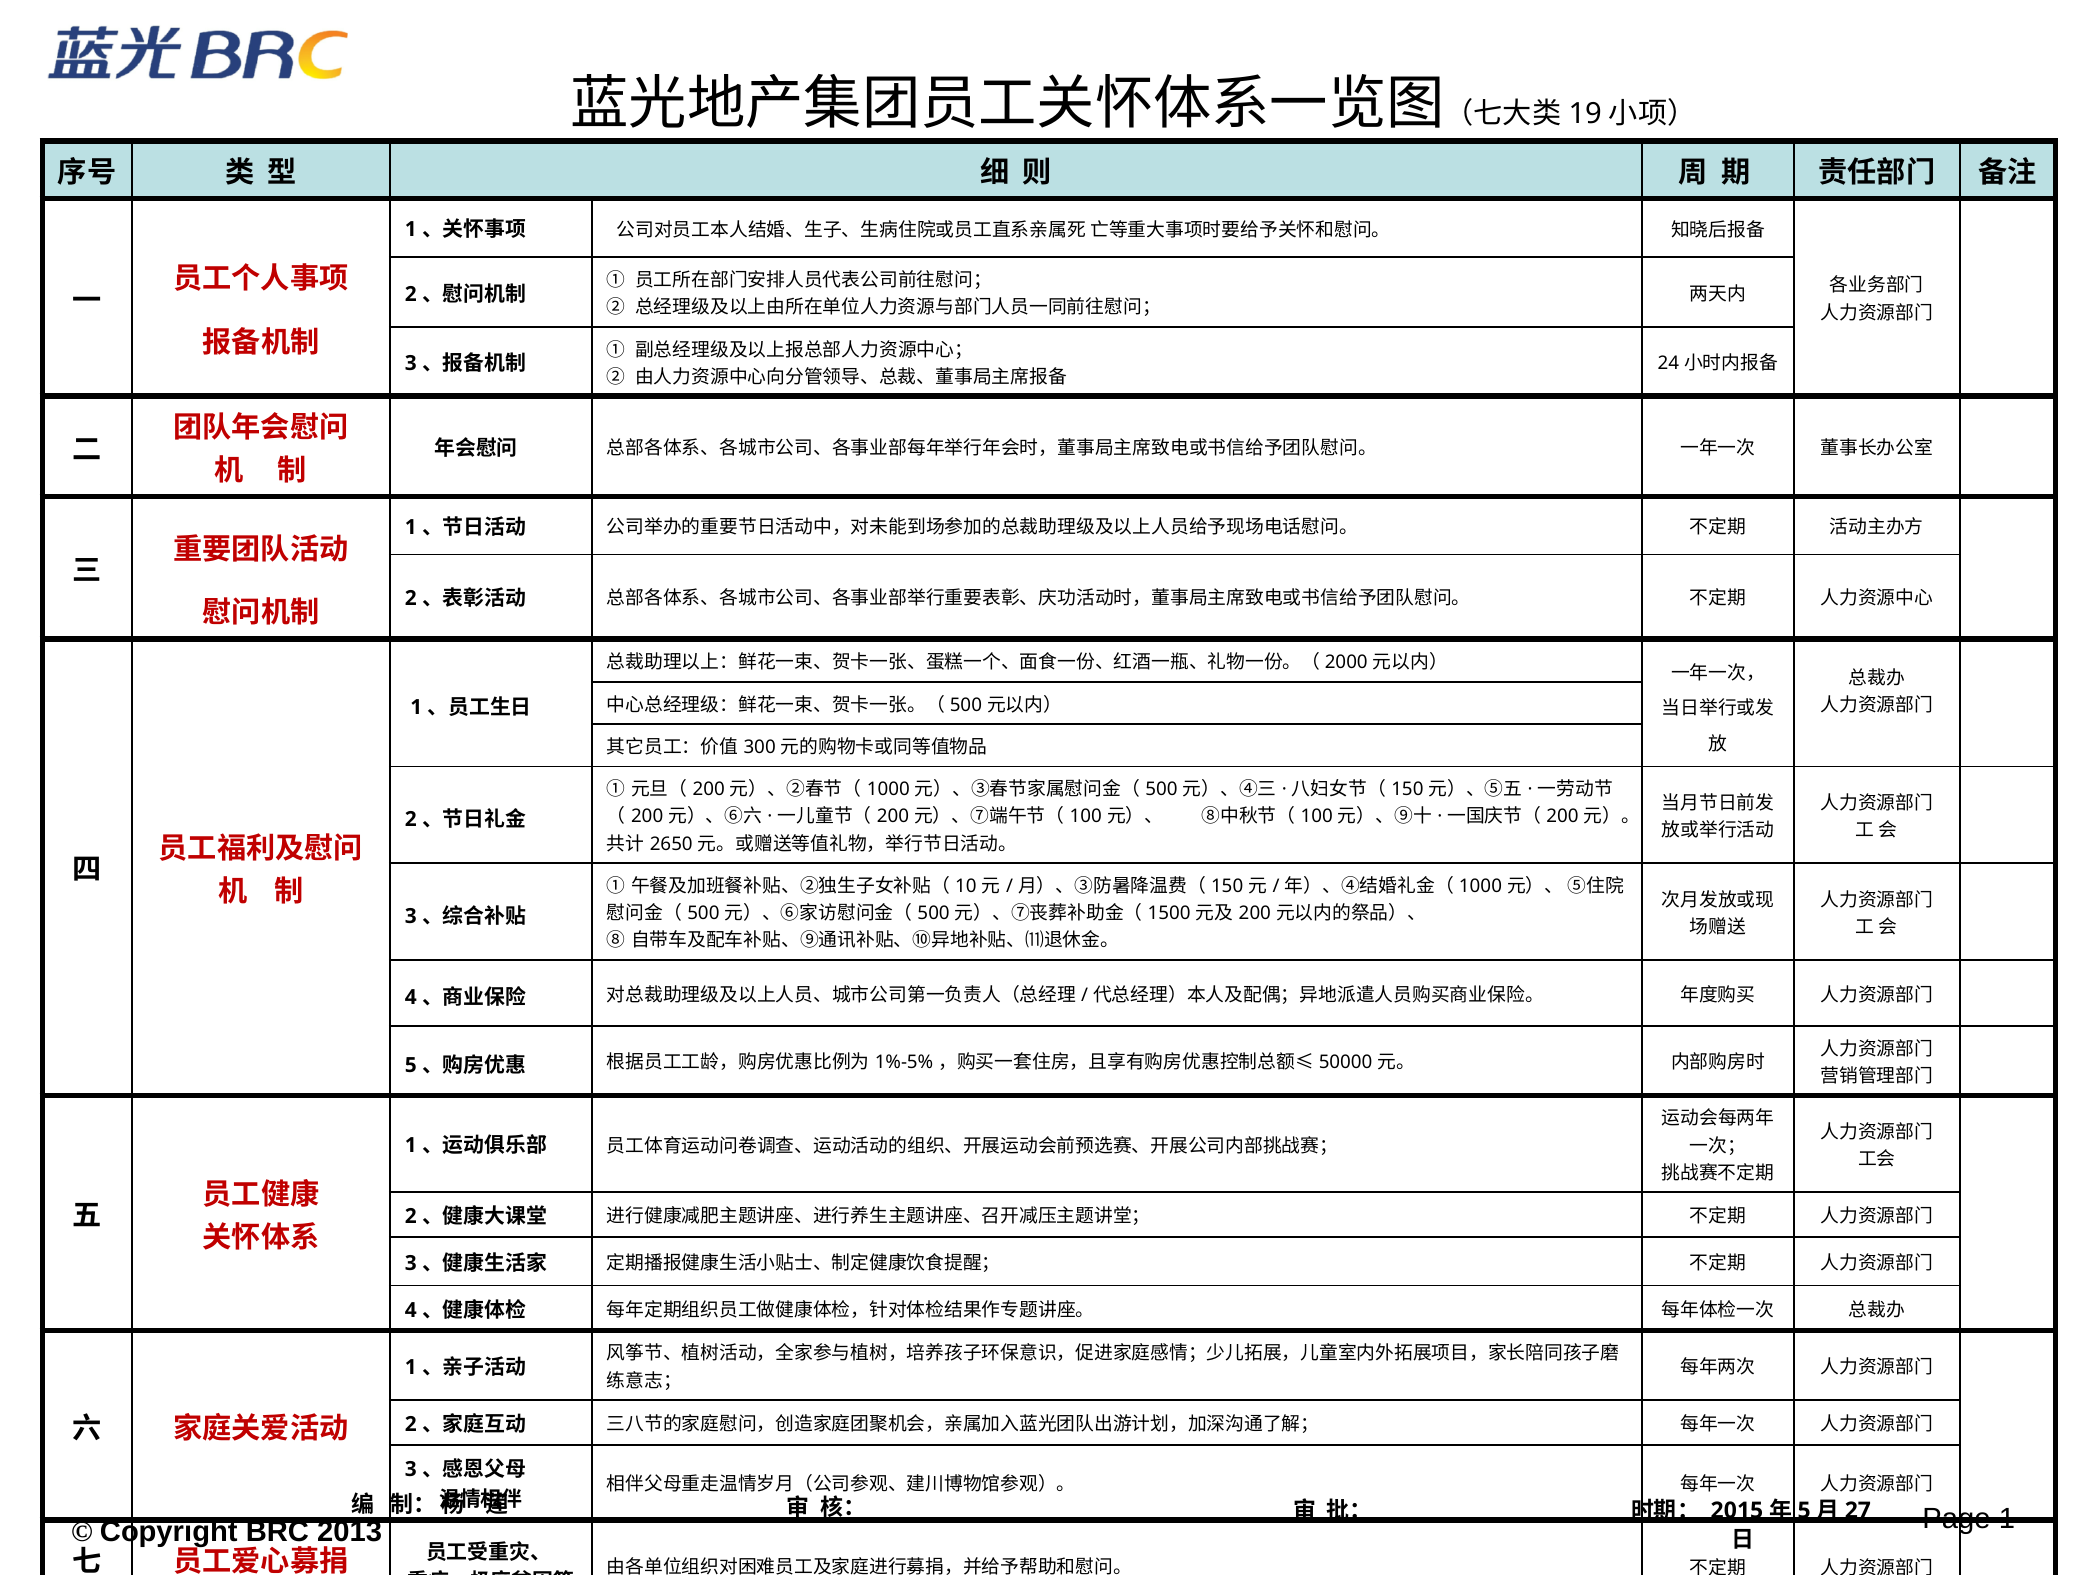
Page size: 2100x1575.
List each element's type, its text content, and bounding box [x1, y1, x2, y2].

text_box 审 批： [1231, 1486, 1461, 1531]
table_header 责任部门 [1795, 144, 1959, 196]
table_cell 2、慰问机制 [391, 258, 591, 326]
table_cell 其它员工：价值300元的购物卡或同等值物品 [593, 725, 1641, 766]
table_cell 员工个人事项 报备机制 [133, 201, 389, 393]
table_cell 风筝节、植树活动，全家参与植树，培养孩子环保意识，促进家庭感情；少儿拓展，儿童室内外拓展项目，家长陪同孩子磨练意志； [593, 1333, 1641, 1399]
table_cell [1961, 1098, 2053, 1328]
table_cell 人力资源部门 [1795, 1446, 1959, 1517]
table_cell 人力资源部门 营销管理部门 [1795, 1027, 1959, 1093]
table_cell 人力资源部门 [1795, 1238, 1959, 1285]
table_cell 1、亲子活动 [391, 1333, 591, 1399]
table_cell ①元旦（200元）、②春节（1000元）、③春节家属慰问金（500元）、④三·八妇女节（150元）、⑤五·一劳动节（200元）、⑥六·一儿童节（200元）、⑦端午节（100元）、 ⑧中秋节（100元）、⑨十·一国庆节（200元）。 共计2650元。或赠送等值礼物，举行节日活动。 [593, 767, 1641, 862]
table_cell ① 员工所在部门安排人员代表公司前往慰问； ② 总经理级及以上由所在单位人力资源与部门人员一同前往慰问； [593, 258, 1641, 326]
table_cell [1961, 864, 2053, 959]
text_box 编 制： 杨 莲 [315, 1480, 546, 1524]
table_cell 不定期 [1643, 1238, 1793, 1285]
table_cell 每年一次 [1643, 1446, 1793, 1486]
table_cell 一年一次， 当日举行或发放 [1643, 642, 1793, 766]
table_cell 不定期 [1643, 555, 1793, 636]
table_cell 当月节日前发放或举行活动 [1643, 767, 1793, 862]
table_cell 3、健康生活家 [391, 1238, 591, 1285]
table_cell 公司对员工本人结婚、生子、生病住院或员工直系亲属死 亡等重大事项时要给予关怀和慰问。 [593, 201, 1641, 256]
table_cell 员工健康 关怀体系 [133, 1098, 389, 1328]
table_cell 1、关怀事项 [391, 201, 591, 256]
table_cell 3、综合补贴 [391, 864, 591, 959]
table_cell 次月发放或现场赠送 [1643, 864, 1793, 959]
table_cell 总裁办 [1795, 1286, 1959, 1328]
table_cell 两天内 [1643, 258, 1793, 326]
table_header 备注 [1961, 144, 2053, 196]
table_cell 进行健康减肥主题讲座、进行养生主题讲座、召开减压主题讲堂； [593, 1193, 1641, 1236]
table_cell [1961, 1523, 2053, 1575]
table_cell 人力资源部门 工会 [1795, 1098, 1959, 1191]
table_cell 知晓后报备 [1643, 201, 1793, 256]
table_cell 2、健康大课堂 [391, 1193, 591, 1236]
table_cell 4、商业保险 [391, 961, 591, 1025]
table_cell 年会慰问 [391, 399, 591, 494]
table_cell 重要团队活动 慰问机制 [133, 499, 389, 636]
table_cell 人力资源部门 工 会 [1795, 864, 1959, 959]
table_cell 每年体检一次 [1643, 1286, 1793, 1328]
table_cell 三 [45, 499, 131, 636]
table_header 细 则 [391, 144, 1641, 196]
table_cell 人力资源部门 [1795, 961, 1959, 1025]
table_cell 运动会每两年一次； 挑战赛不定期 [1643, 1098, 1793, 1191]
table_cell 团队年会慰问 机 制 [133, 399, 389, 494]
table_cell 相伴父母重走温情岁月（公司参观、建川博物馆参观）。 [593, 1446, 1641, 1517]
table_cell 人力资源部门 工 会 [1795, 767, 1959, 862]
table_cell 年度购买 [1643, 961, 1793, 1025]
table_cell 五 [45, 1098, 131, 1328]
table_cell 不定期 [1643, 499, 1793, 554]
table_cell 人力资源部门 [1795, 1333, 1959, 1399]
table_cell 人力资源部门 [1795, 1193, 1959, 1236]
table_cell 一年一次 [1643, 399, 1793, 494]
table_cell 人力资源中心 [1795, 555, 1959, 636]
table_cell 每年两次 [1643, 1333, 1793, 1399]
table_cell 不定期 [1643, 1560, 1793, 1575]
table_cell 2、节日礼金 [391, 767, 591, 862]
table_cell 1、运动俱乐部 [391, 1098, 591, 1191]
table_cell 一 [45, 201, 131, 393]
table_header 序号 [45, 144, 131, 196]
table_cell [1961, 767, 2053, 862]
table_cell 二 [45, 399, 131, 494]
table_cell 各业务部门 人力资源部门 [1795, 201, 1959, 393]
table_cell [1961, 201, 2053, 393]
table_cell 由各单位组织对困难员工及家庭进行募捐，并给予帮助和慰问。 [593, 1523, 1641, 1575]
table_cell 董事长办公室 [1795, 399, 1959, 494]
table_cell 员工体育运动问卷调查、运动活动的组织、开展运动会前预选赛、开展公司内部挑战赛； [593, 1098, 1641, 1191]
table_cell 1、员工生日 [391, 642, 591, 766]
table_cell [1961, 1333, 2053, 1517]
picture [47, 23, 348, 83]
table_cell 24小时内报备 [1643, 328, 1793, 393]
table_cell 根据员工工龄，购房优惠比例为1%-5%，购买一套住房，且享有购房优惠控制总额≤50000元。 [593, 1027, 1641, 1093]
table_cell 每年一次 [1643, 1401, 1793, 1444]
table_cell 每年定期组织员工做健康体检，针对体检结果作专题讲座。 [593, 1286, 1641, 1328]
text_box 审 核： [725, 1483, 955, 1528]
table_cell [1961, 399, 2053, 494]
table_cell 3、报备机制 [391, 328, 591, 393]
table_cell 总部各体系、各城市公司、各事业部每年举行年会时，董事局主席致电或书信给予团队慰问。 [593, 399, 1641, 494]
table_cell 3、感恩父母 温情相伴 [391, 1446, 591, 1517]
table_header 周 期 [1643, 144, 1793, 196]
table_cell [1961, 961, 2053, 1025]
table_cell 2、表彰活动 [391, 555, 591, 636]
table_header 类 型 [133, 144, 389, 196]
table_cell 四 [45, 642, 131, 1093]
table_cell ① 副总经理级及以上报总部人力资源中心； ② 由人力资源中心向分管领导、总裁、董事局主席报备 [593, 328, 1641, 393]
text_box 蓝光地产集团员工关怀体系一览图（七大类19小项） [549, 0, 1718, 146]
table_cell 员工受重灾、 重病、极度贫困等 [391, 1523, 591, 1575]
table_cell 对总裁助理级及以上人员、城市公司第一负责人（总经理/代总经理）本人及配偶；异地派遣人员购买商业保险。 [593, 961, 1641, 1025]
table_cell 六 [45, 1333, 131, 1517]
table_cell 5、购房优惠 [391, 1027, 591, 1093]
table_cell 1、节日活动 [391, 499, 591, 554]
table_cell 不定期 [1643, 1193, 1793, 1236]
table_cell [1961, 1027, 2053, 1093]
table_cell 4、健康体检 [391, 1286, 591, 1328]
table_cell 中心总经理级：鲜花一束、贺卡一张。（500元以内） [593, 683, 1641, 723]
table_cell [1961, 642, 2053, 766]
table_cell 定期播报健康生活小贴士、制定健康饮食提醒； [593, 1238, 1641, 1285]
text_box 时期： 2015年5月27日 [1610, 1486, 1897, 1560]
table_cell 家庭关爱活动 [133, 1333, 389, 1517]
table_cell 人力资源部门 [1795, 1523, 1959, 1575]
table_cell 公司举办的重要节日活动中，对未能到场参加的总裁助理级及以上人员给予现场电话慰问。 [593, 499, 1641, 554]
table_cell 员工福利及慰问 机 制 [133, 642, 389, 1093]
table_cell 人力资源部门 [1795, 1401, 1959, 1444]
table_cell 总部各体系、各城市公司、各事业部举行重要表彰、庆功活动时，董事局主席致电或书信给予团队慰问。 [593, 555, 1641, 636]
table_cell 三八节的家庭慰问，创造家庭团聚机会，亲属加入蓝光团队出游计划，加深沟通了解； [593, 1401, 1641, 1444]
table_cell 员工爱心募捐 [133, 1523, 389, 1575]
table_cell 总裁助理以上：鲜花一束、贺卡一张、蛋糕一个、面食一份、红酒一瓶、礼物一份。（2000元以内） [593, 642, 1641, 681]
table_cell 2、家庭互动 [391, 1401, 591, 1444]
table_cell [1961, 499, 2053, 636]
table_cell ①午餐及加班餐补贴、②独生子女补贴（10元/月）、③防暑降温费（150元/年）、④结婚礼金（1000元）、 ⑤住院慰问金（500元）、⑥家访慰问金（500元）、⑦丧葬补助金（1500元及200元以内的祭品）、 ⑧自带车及配车补贴、⑨通讯补贴、⑩异地补贴、⑾退休金。 [593, 864, 1641, 959]
table_cell 活动主办方 [1795, 499, 1959, 554]
table_cell 内部购房时 [1643, 1027, 1793, 1093]
table_cell 七 [45, 1523, 131, 1575]
table_cell 总裁办 人力资源部门 [1795, 642, 1959, 766]
